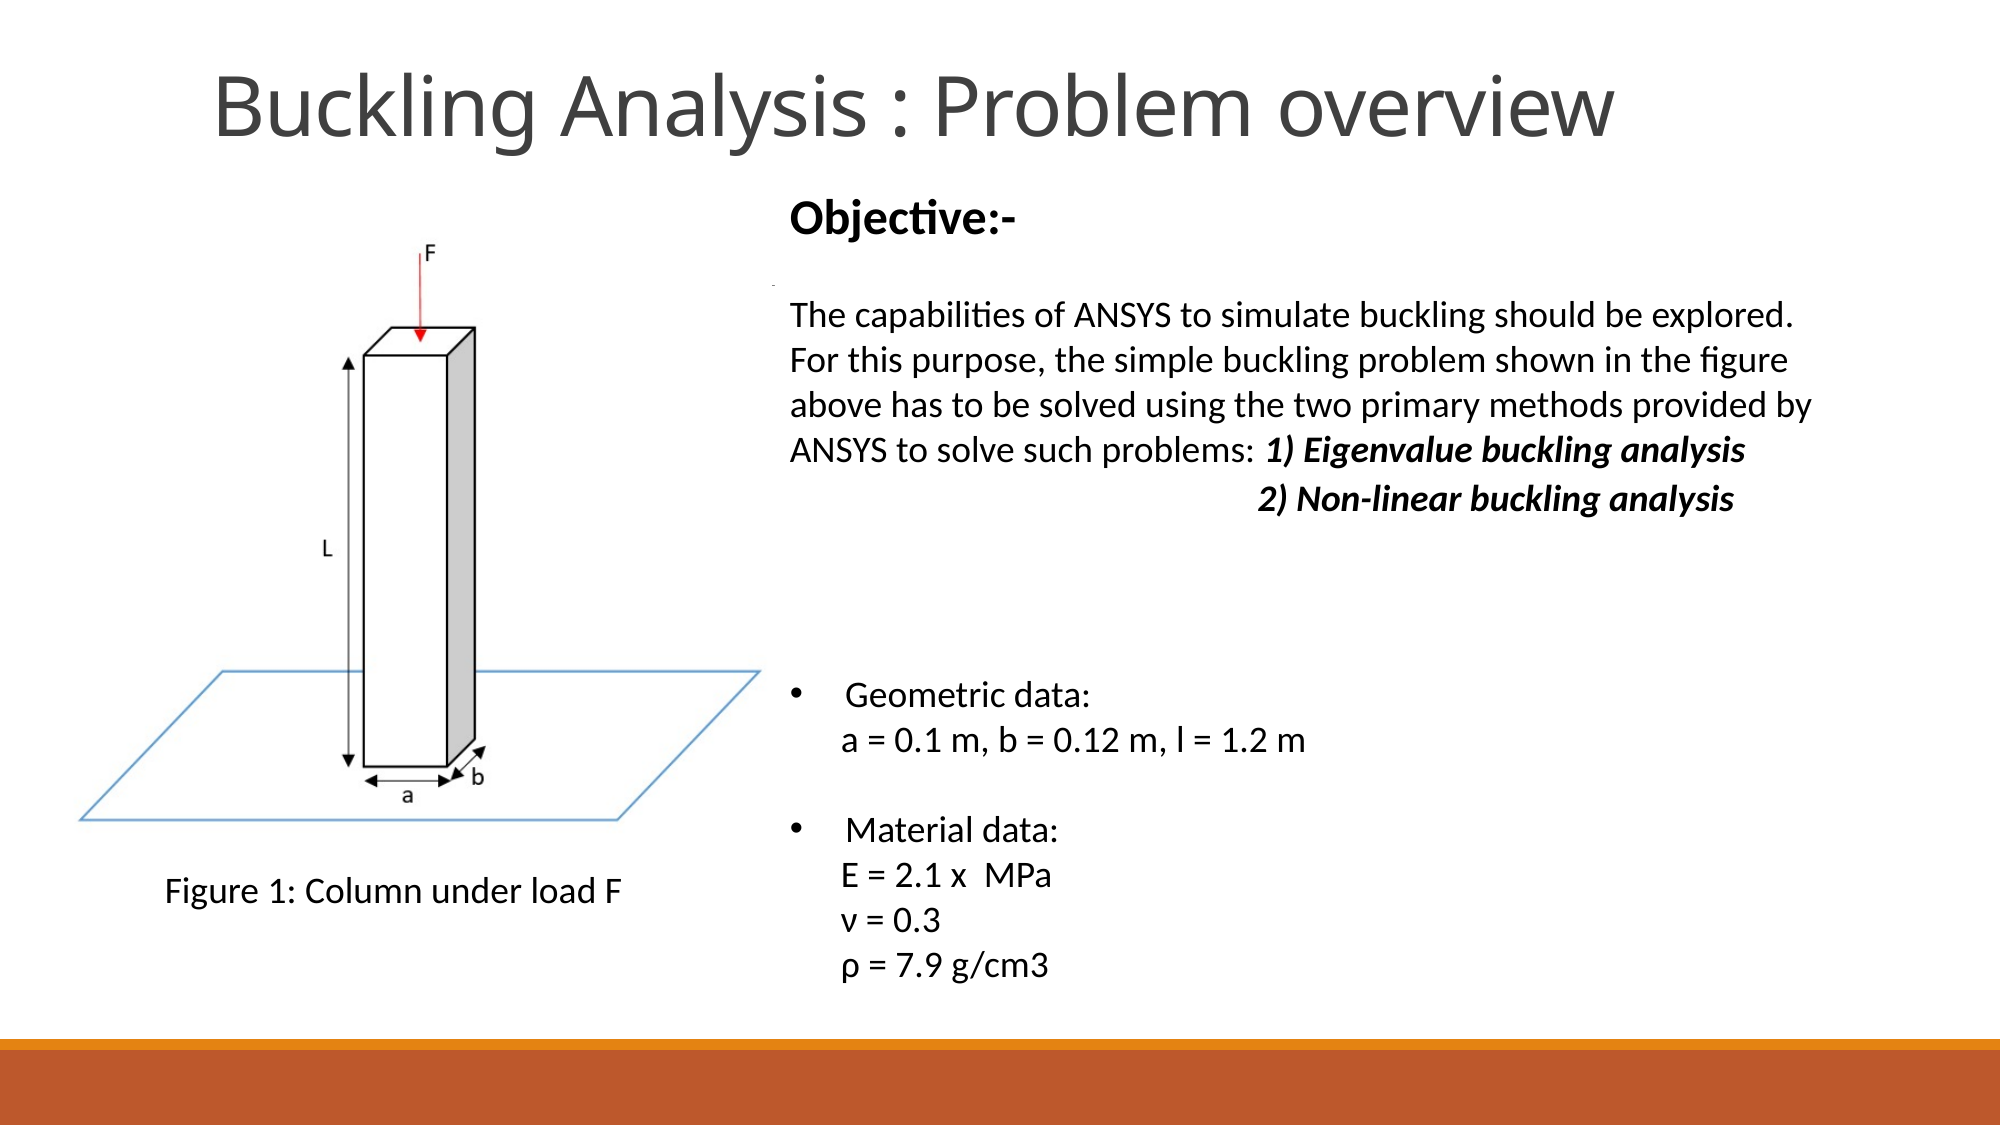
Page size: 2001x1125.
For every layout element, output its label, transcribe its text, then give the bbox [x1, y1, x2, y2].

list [38, 228, 773, 846]
text_box Figure 1: Column under load F [150, 858, 665, 918]
title Buckling Analysis : Problem overview [196, 20, 1847, 162]
